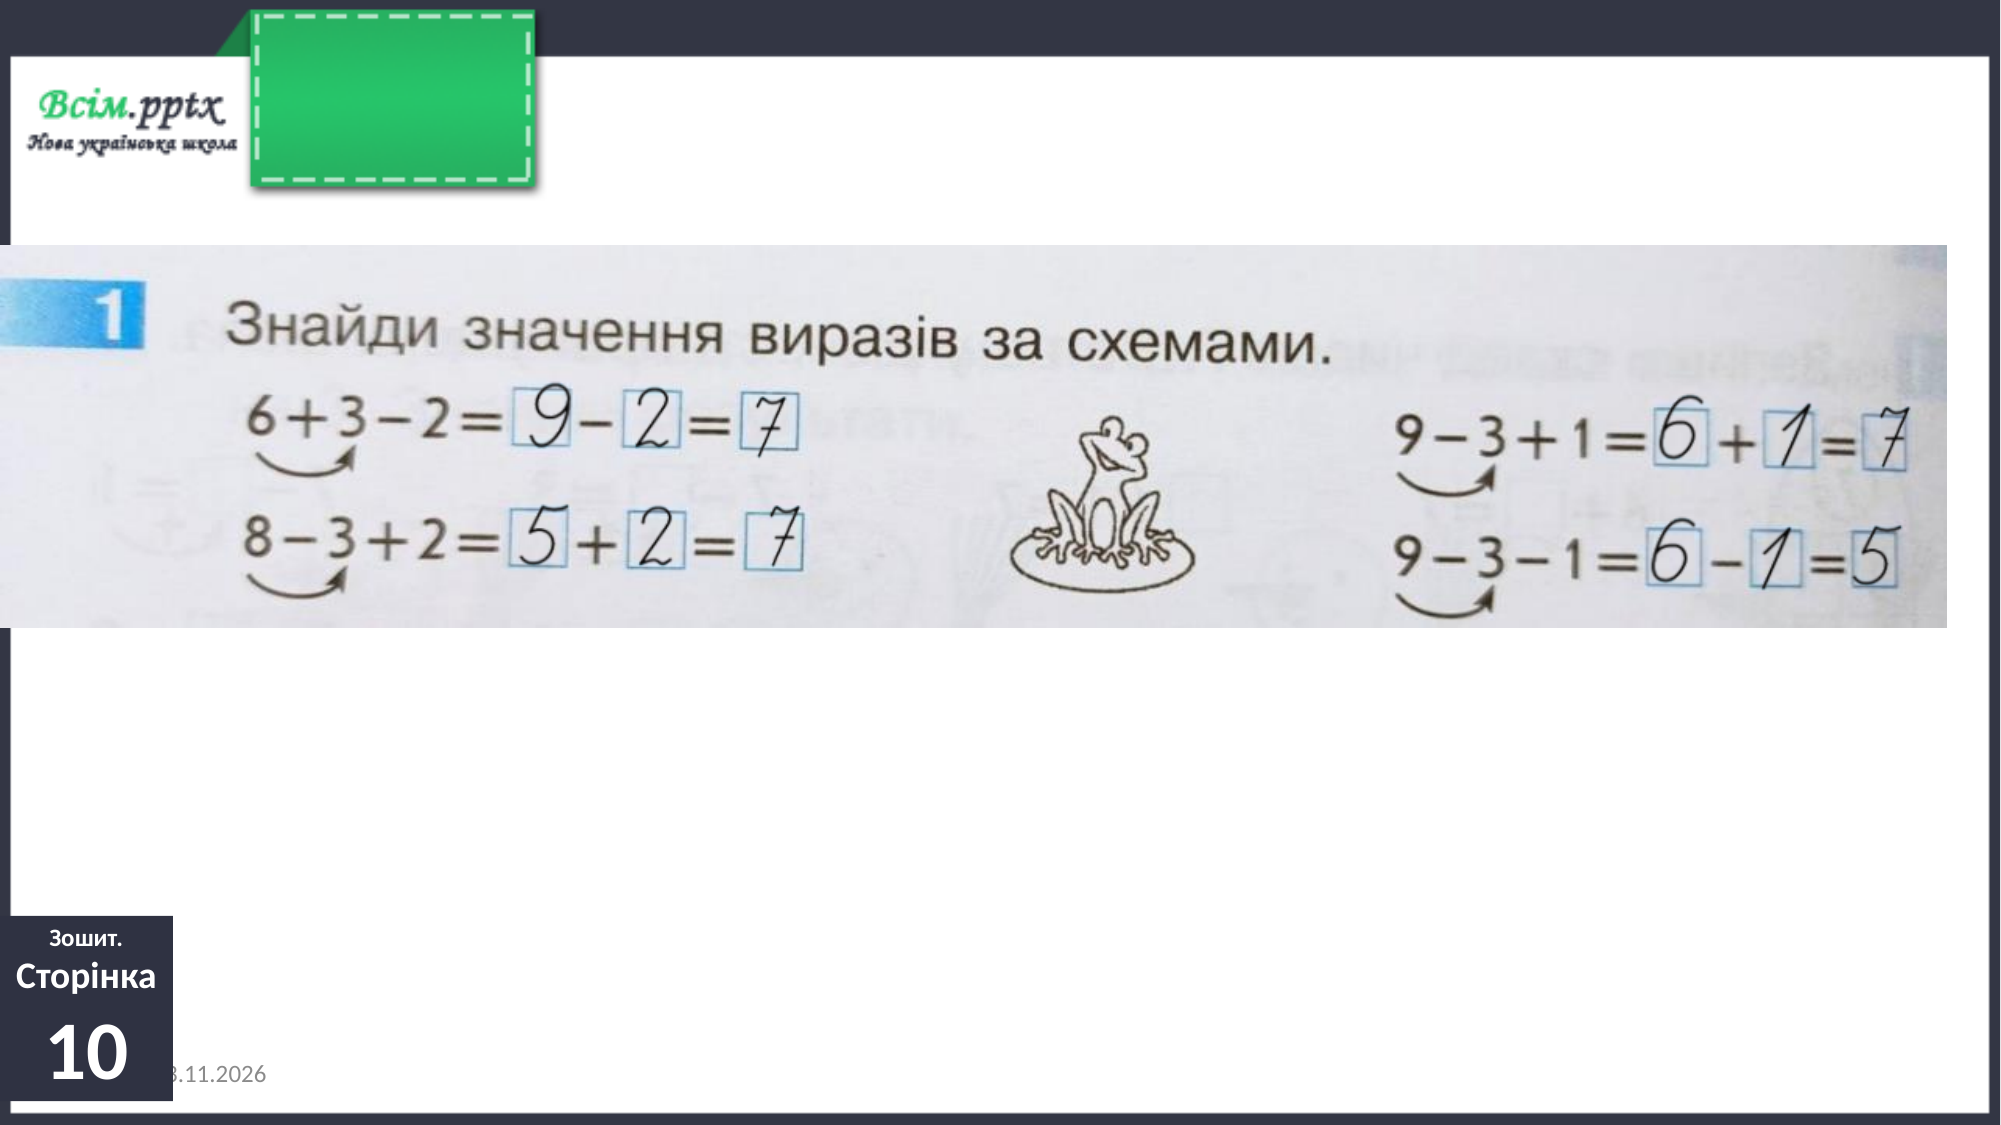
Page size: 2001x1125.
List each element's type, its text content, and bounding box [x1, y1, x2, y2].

picture [0, 0, 2001, 1125]
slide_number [137, 1042, 588, 1103]
text_box Зошит. Сторінка 10 [0, 915, 174, 1102]
